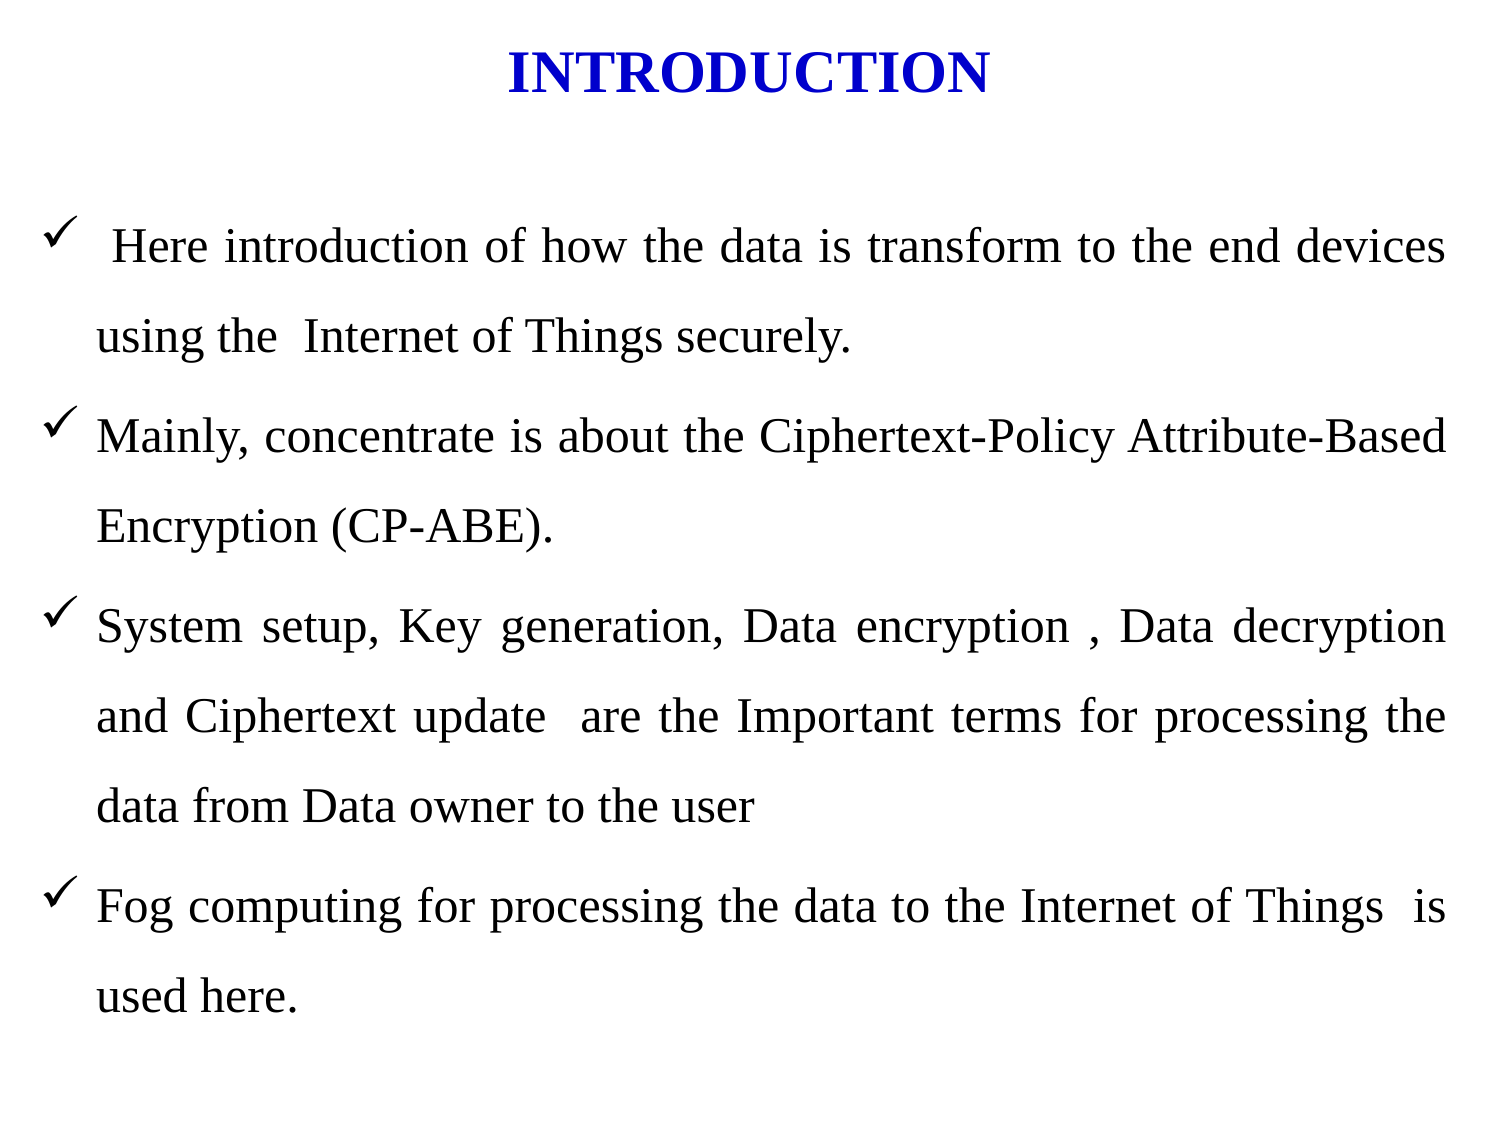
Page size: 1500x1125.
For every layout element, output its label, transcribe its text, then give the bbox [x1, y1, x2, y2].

text_box Here introduction of how the data is transform to the end devices using the Internet of Things securely. Mainly, concentrate is about the Ciphertext-Policy Attribute-Based Encryption (CP-ABE). System setup, Key generation, Data encryption , Data decryption and Ciphertext update are the Important terms for processing the data from Data owner to the user Fog computing for processing the data to the Internet of Things is used here. [24, 174, 1463, 1100]
text_box INTRODUCTION [74, 24, 1425, 113]
